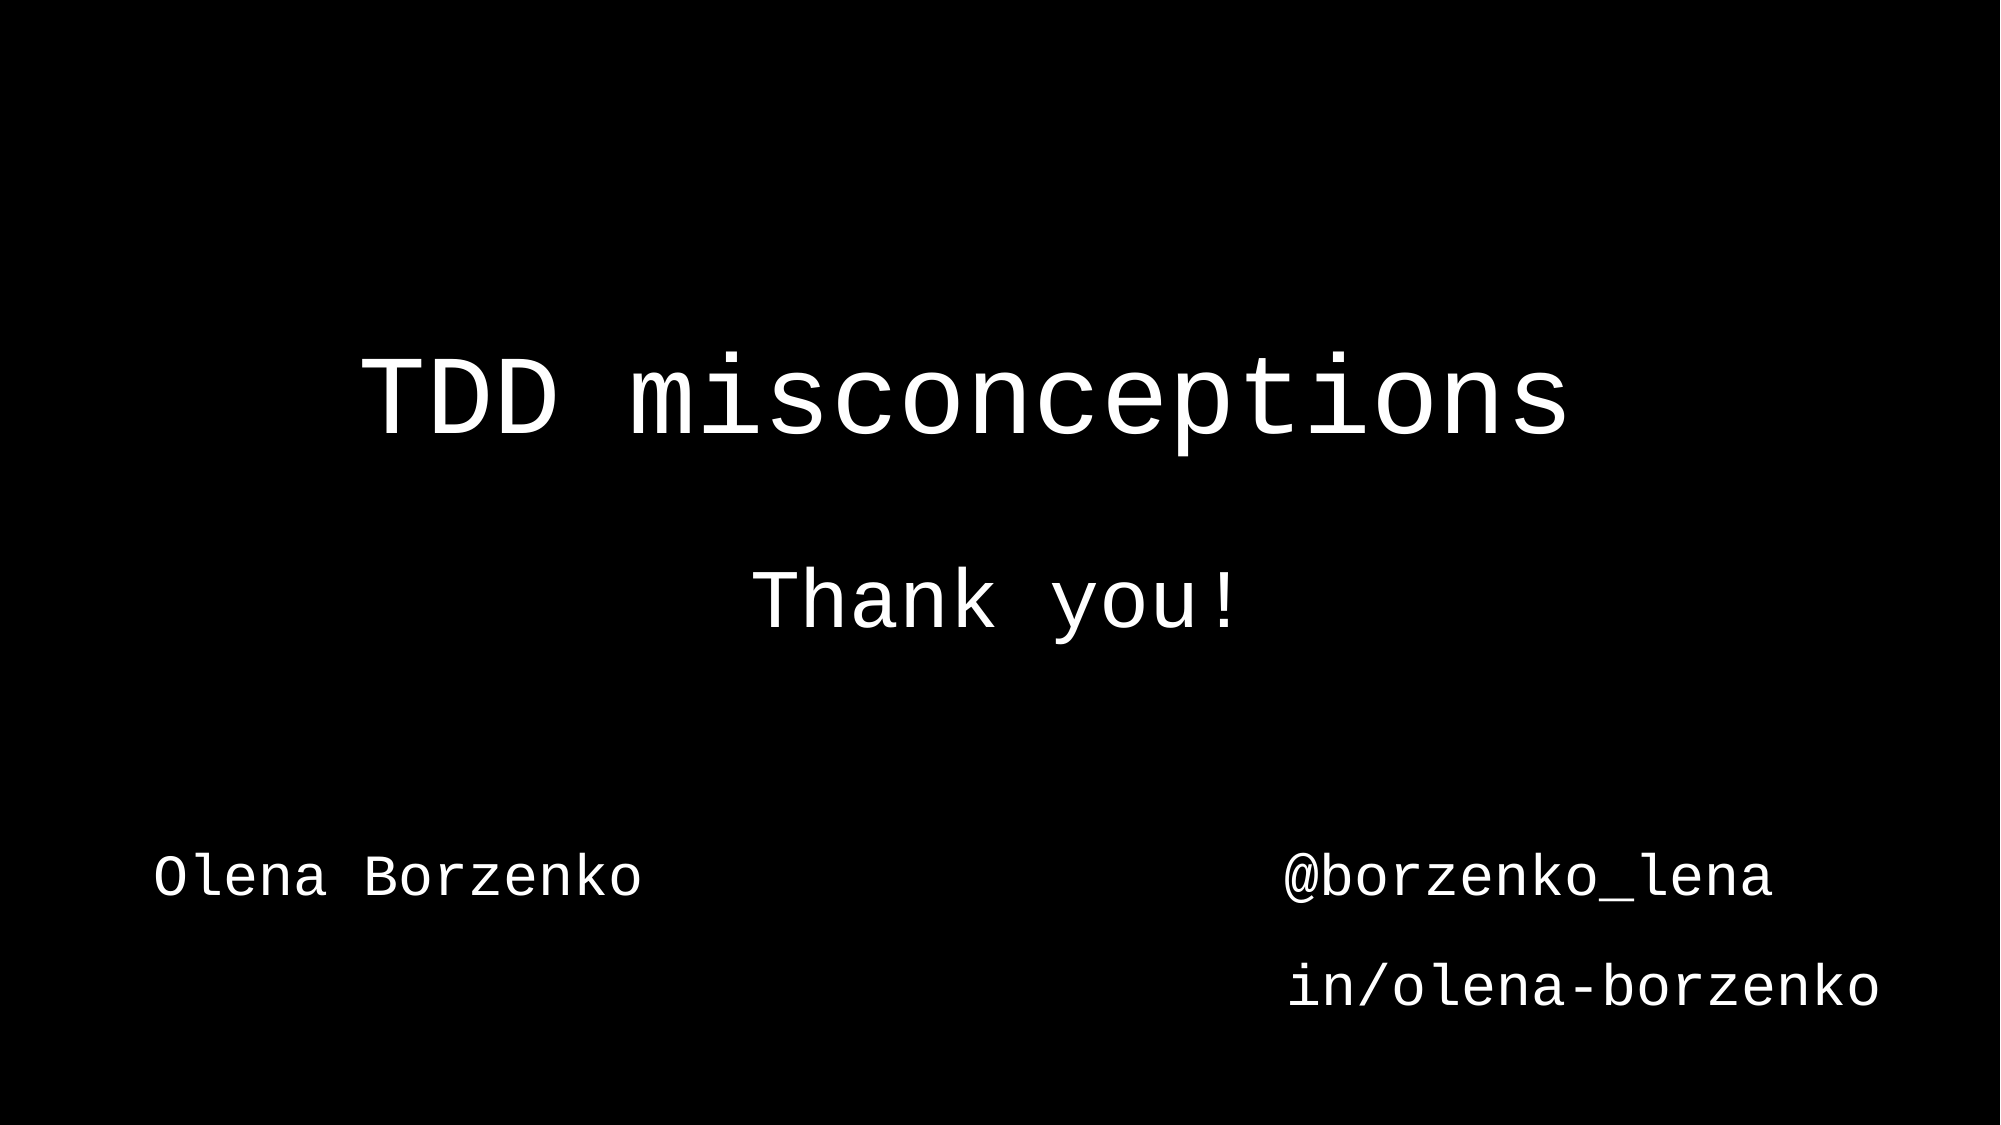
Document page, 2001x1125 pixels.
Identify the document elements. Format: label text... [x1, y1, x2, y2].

text_box Thank you! [730, 536, 1270, 652]
text_box in/olena-borzenko [1271, 940, 1897, 1025]
title TDD misconceptions [203, 318, 1797, 466]
text_box @borzenko_lena [1269, 829, 1809, 915]
text_box Olena Borzenko [128, 829, 668, 915]
